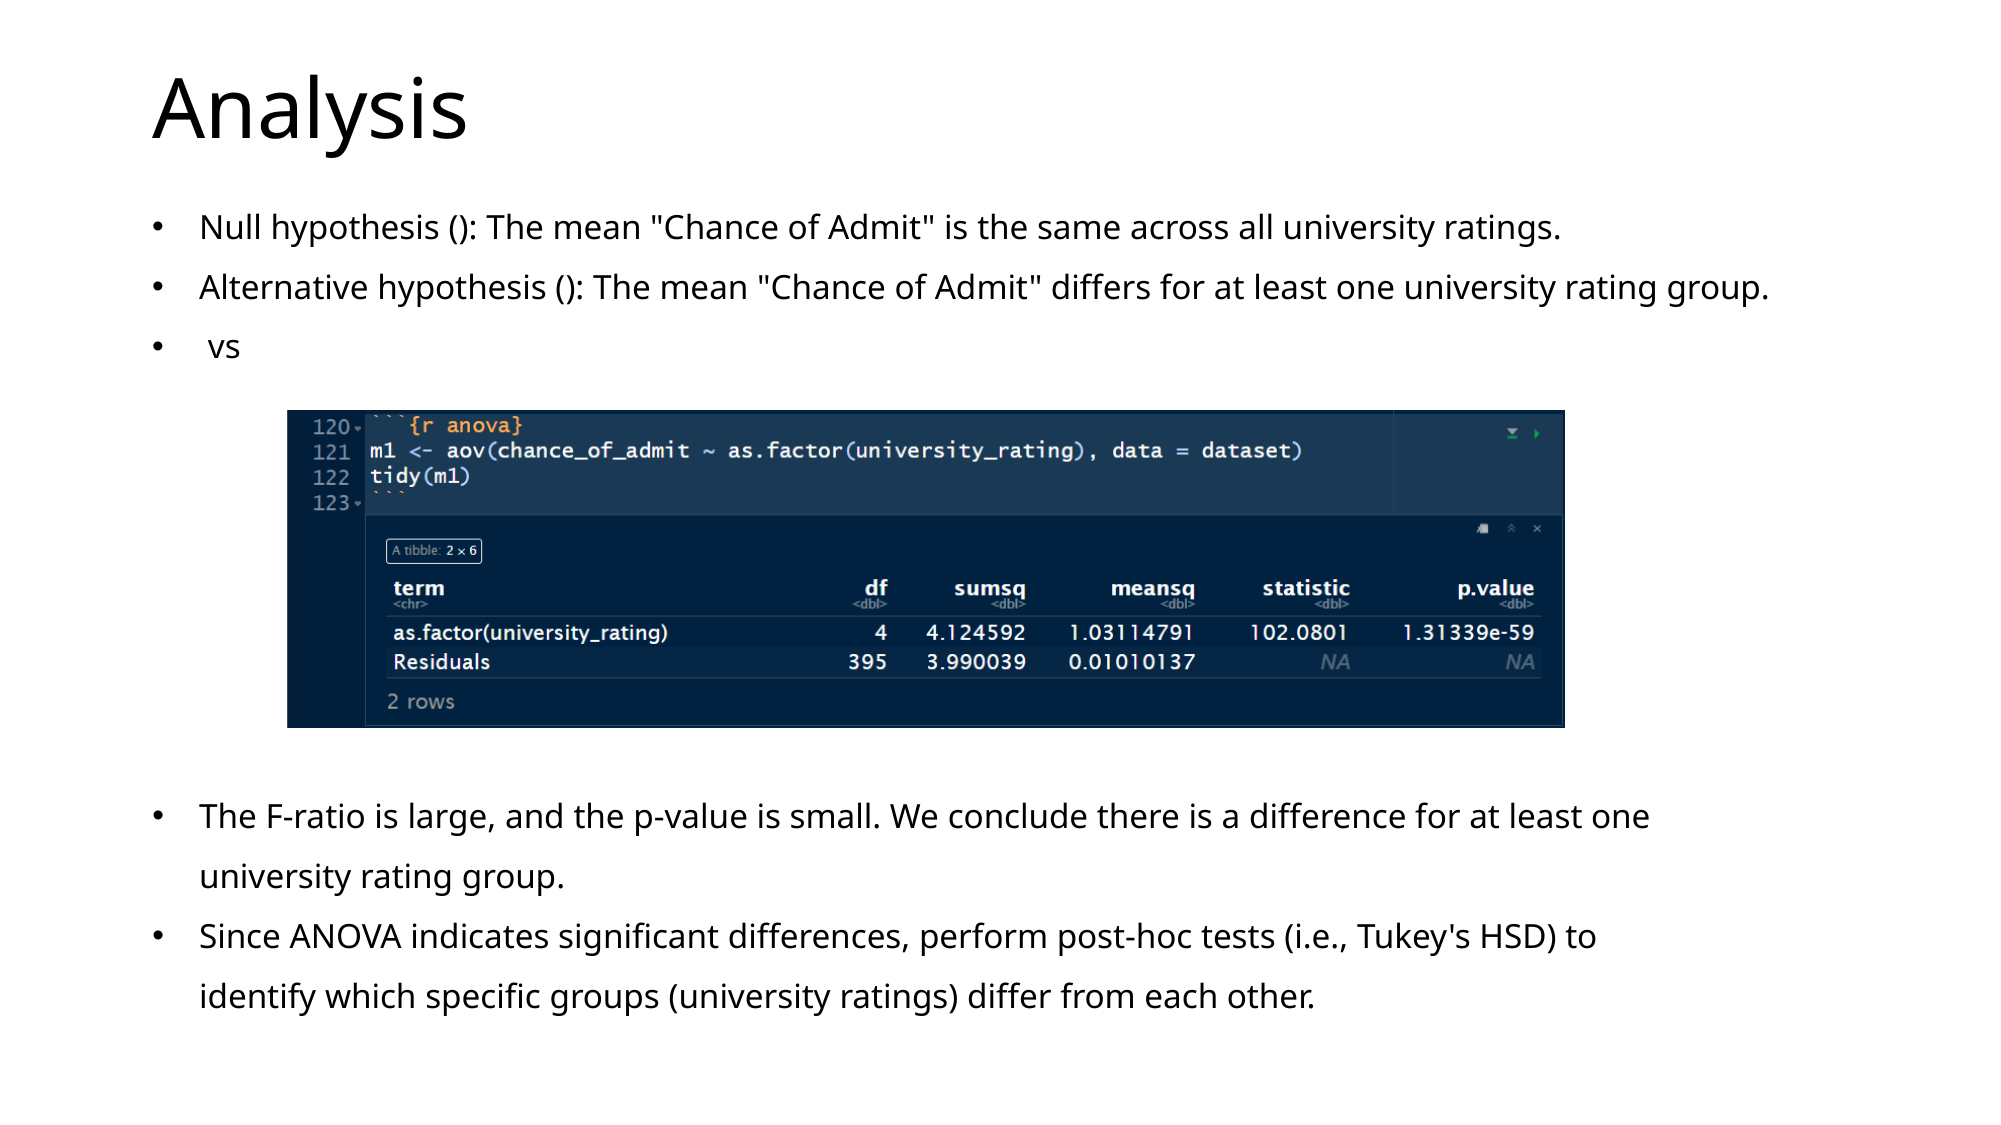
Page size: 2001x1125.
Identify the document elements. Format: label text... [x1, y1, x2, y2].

text_box The F-ratio is large, and the p-value is small. We conclude there is a difference for at least one university rating group. Since ANOVA indicates significant differences, perform post-hoc tests (i.e., Tukey's HSD) to identify which specific groups (university ratings) differ from each other. [137, 768, 1715, 1023]
picture [286, 409, 1565, 728]
title Analysis [137, 3, 1863, 221]
